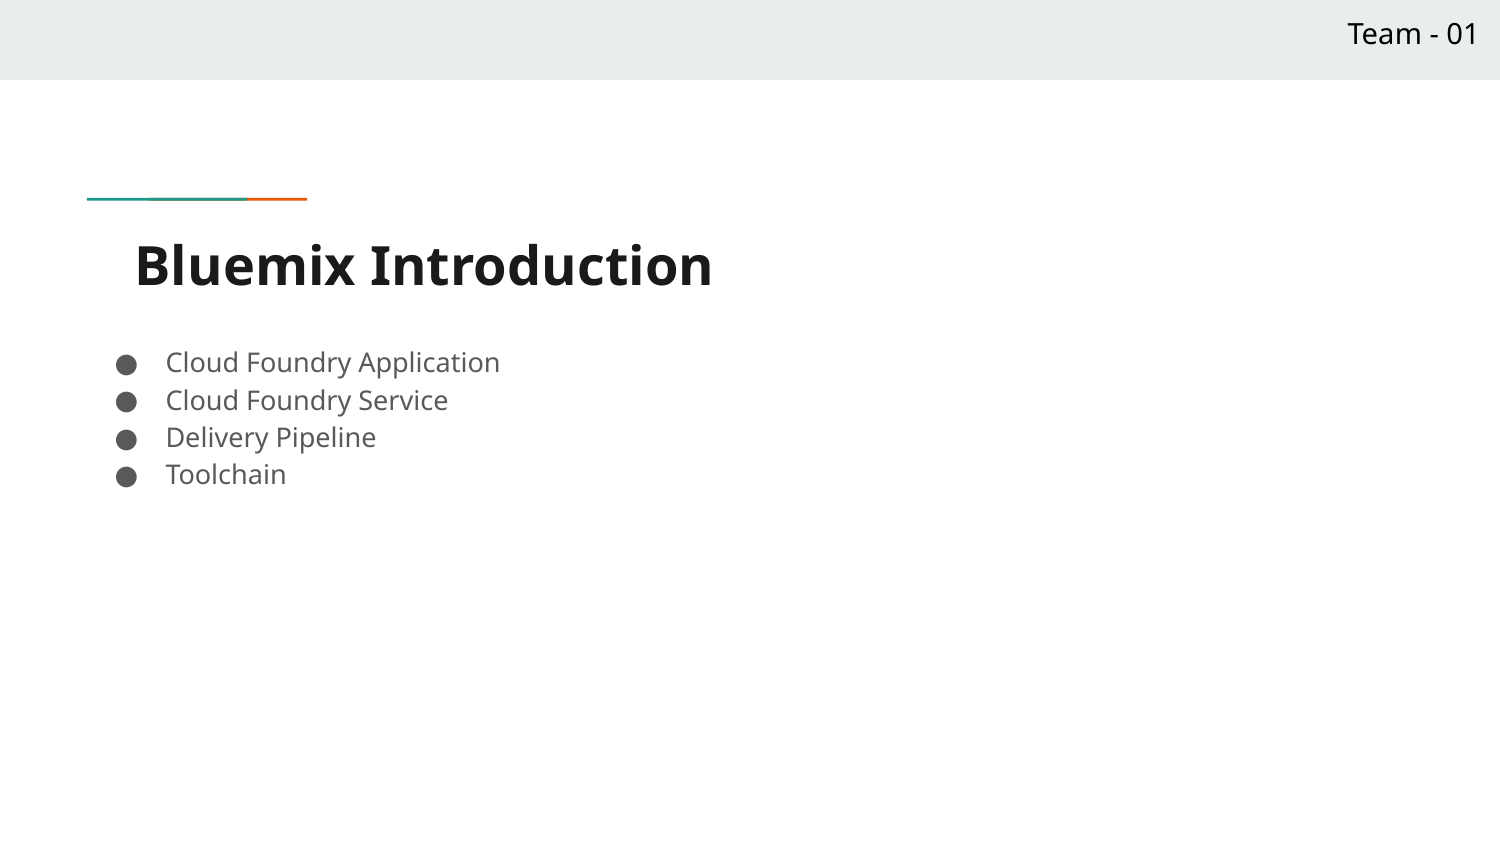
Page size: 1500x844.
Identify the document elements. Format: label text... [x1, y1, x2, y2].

title Bluemix Introduction [119, 216, 1381, 305]
text_box Team - 01 [1324, 0, 1500, 75]
list Cloud Foundry Application Cloud Foundry Service Delivery Pipeline Toolchain [75, 325, 1425, 690]
